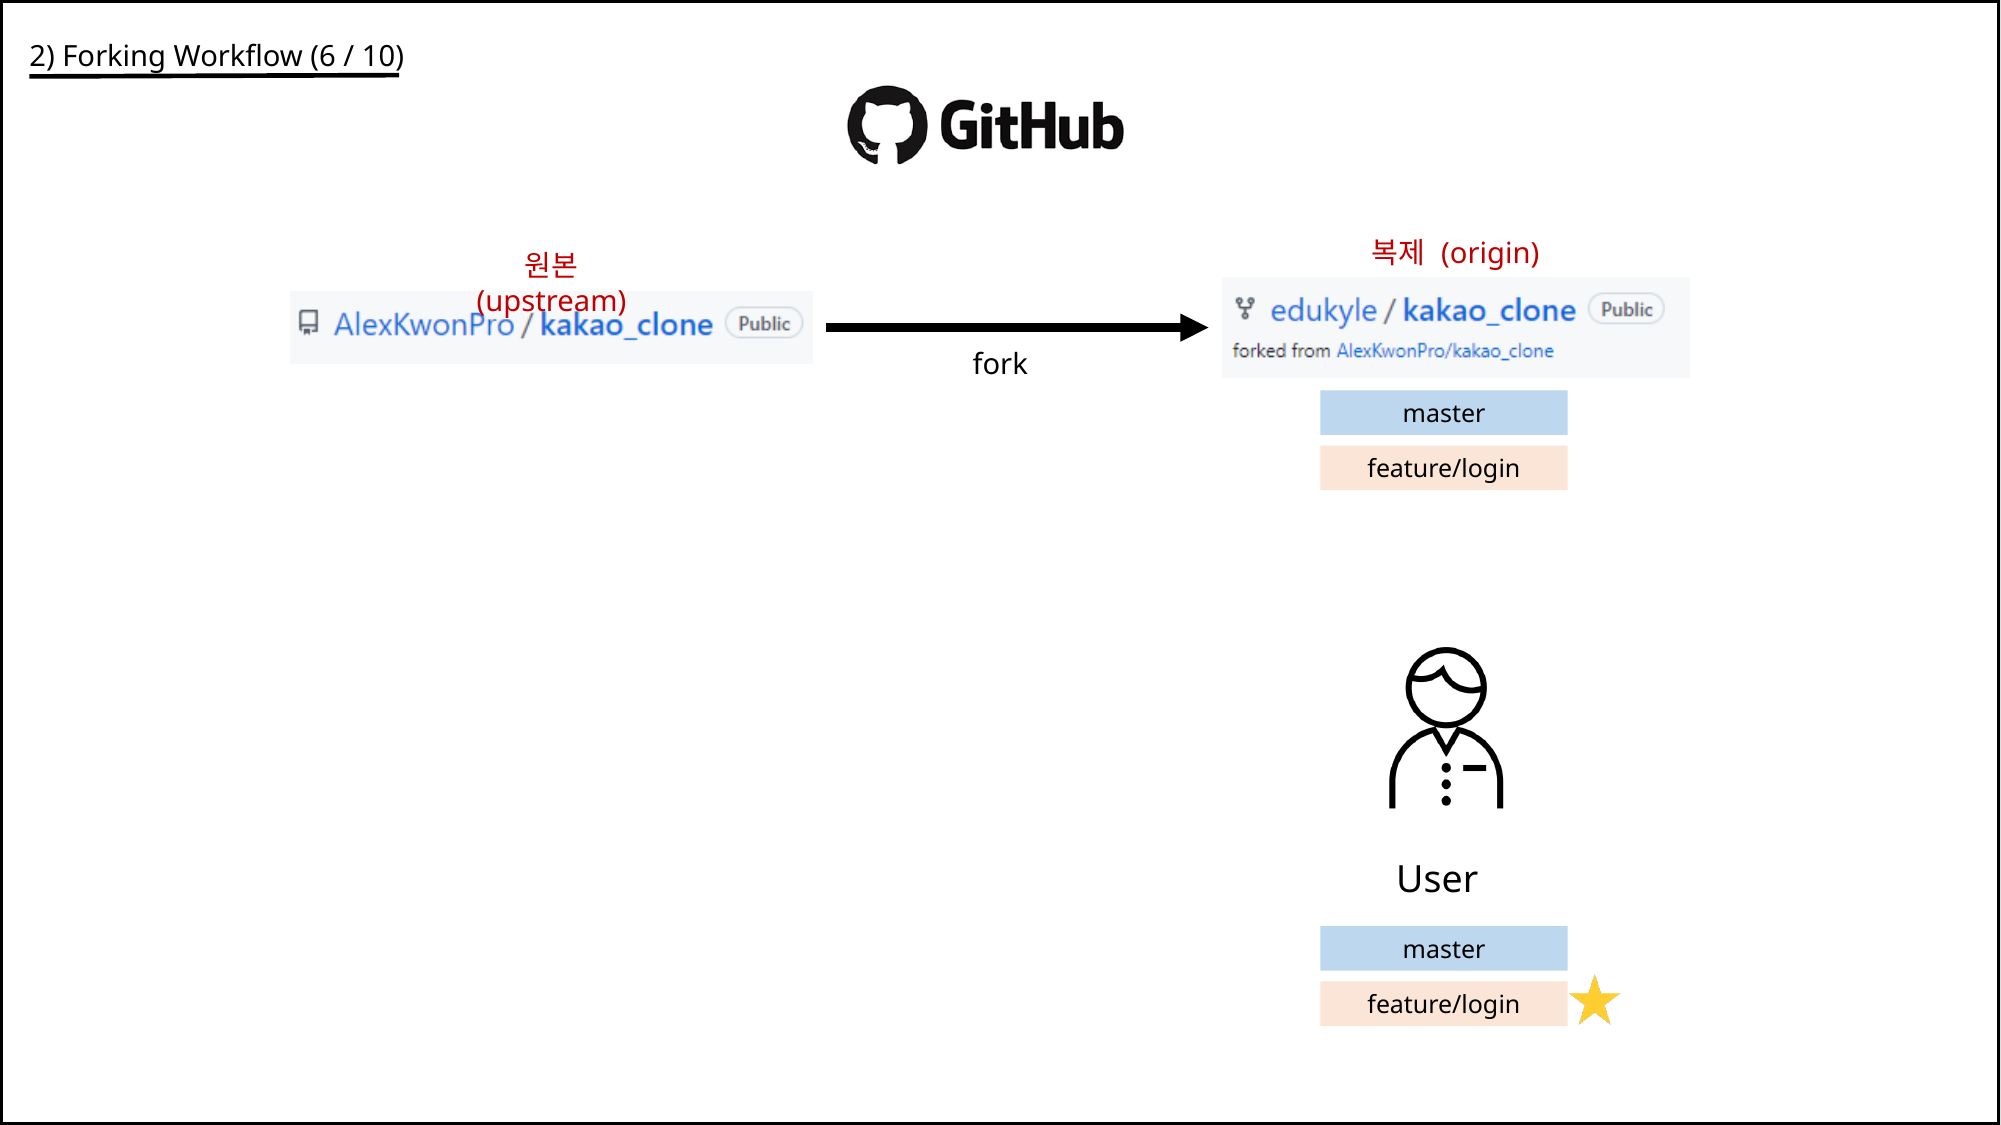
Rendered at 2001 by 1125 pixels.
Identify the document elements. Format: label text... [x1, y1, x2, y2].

text_box 원본 (upstream) [434, 240, 669, 291]
picture [812, 65, 1148, 182]
text_box 복제 (origin) [1356, 227, 1555, 277]
text_box fork [954, 338, 1046, 388]
text_box master [1320, 390, 1568, 435]
text_box User [1381, 848, 1513, 908]
picture [1221, 277, 1690, 378]
text_box feature/login [1320, 981, 1567, 1026]
text_box master [1320, 926, 1568, 971]
picture [1380, 635, 1513, 819]
picture [290, 291, 813, 364]
text_box 2) Forking Workflow (6 / 10) [14, 12, 529, 80]
picture [1567, 971, 1622, 1027]
text_box feature/login [1320, 445, 1568, 491]
